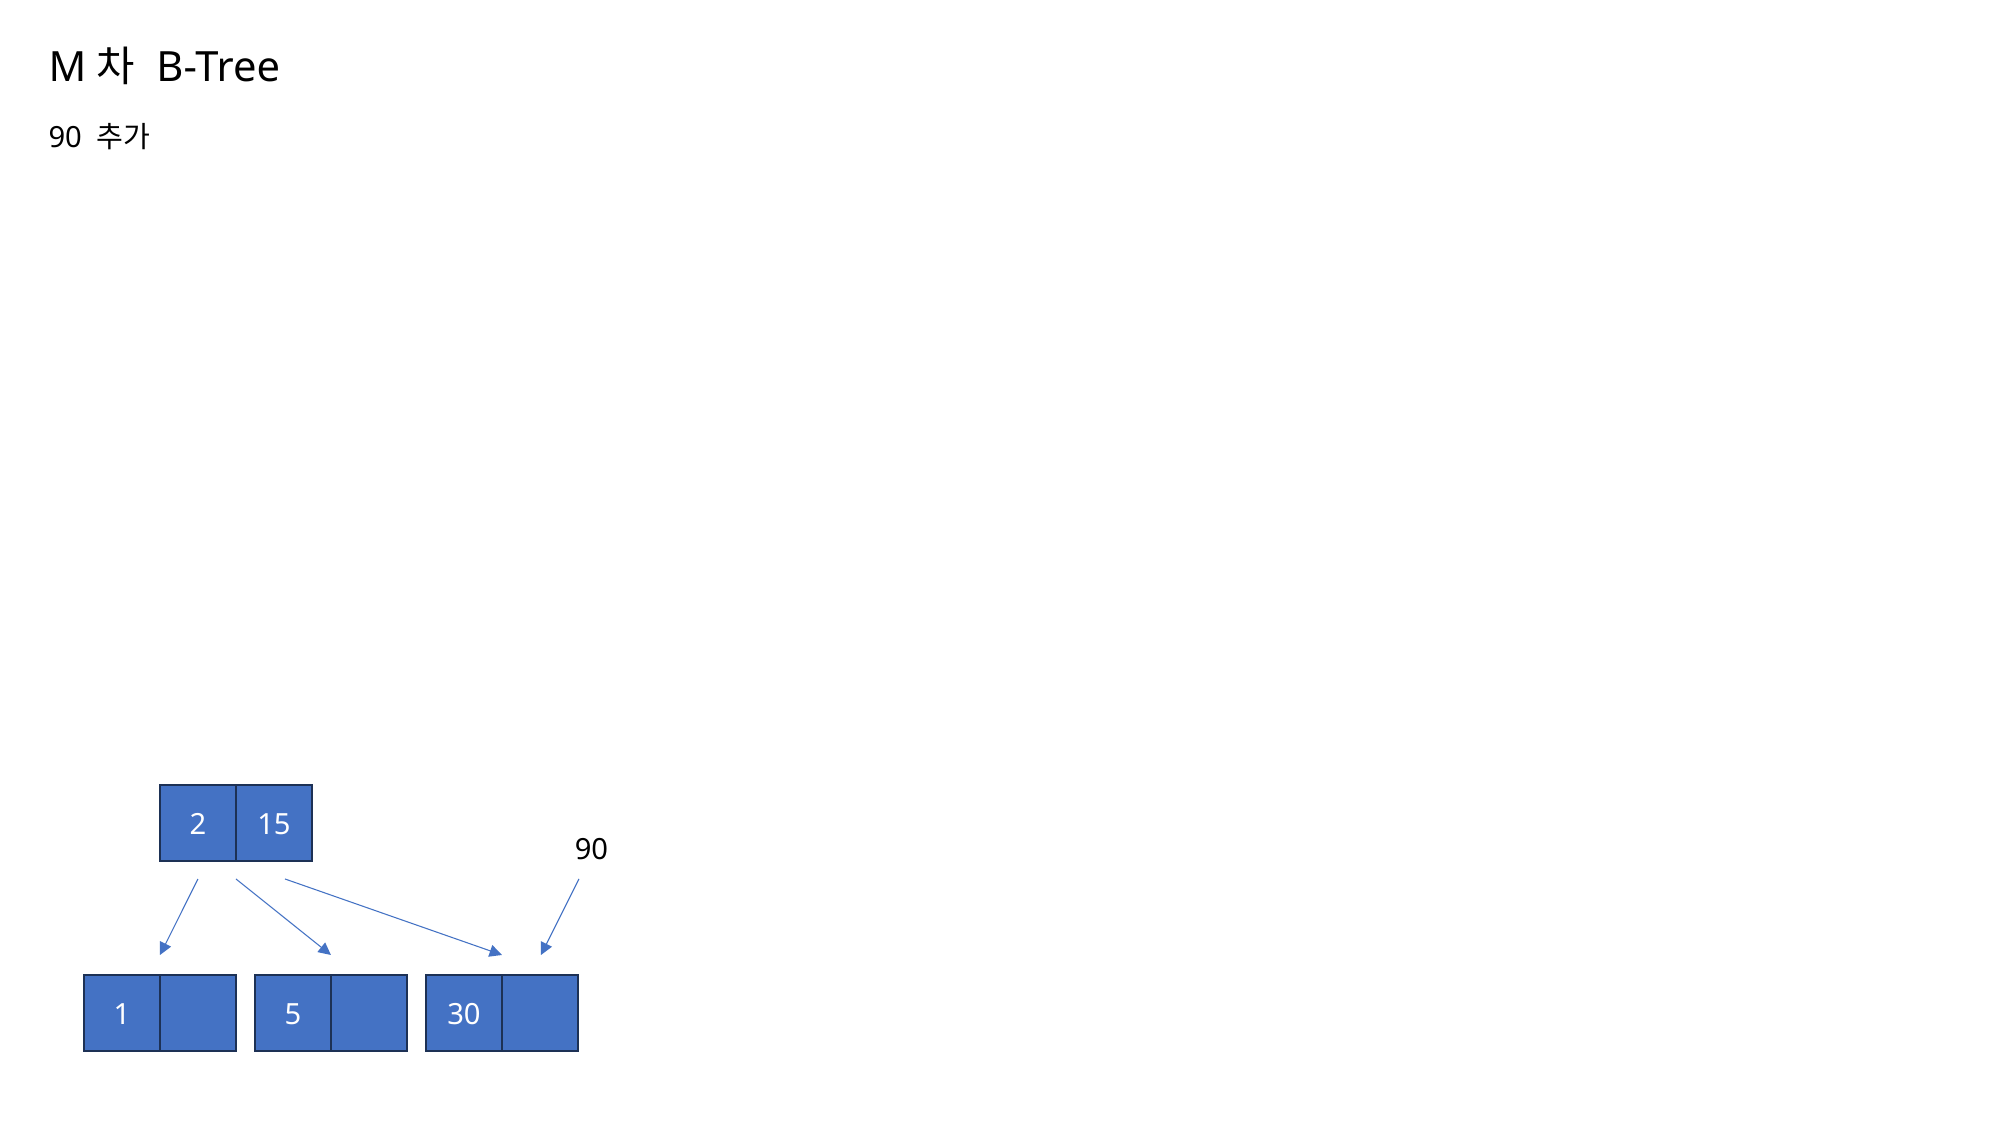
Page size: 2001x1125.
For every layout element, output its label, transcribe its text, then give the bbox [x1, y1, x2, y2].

text_box 5 [254, 974, 330, 1052]
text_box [540, 878, 579, 955]
text_box 2 [159, 784, 235, 862]
title M차 B-Tree 90 추가 [33, 26, 774, 172]
text_box [159, 974, 237, 1052]
text_box 90 [559, 822, 623, 873]
text_box [501, 974, 579, 1052]
text_box 1 [83, 974, 159, 1052]
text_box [235, 878, 284, 955]
text_box 30 [425, 974, 501, 1052]
text_box 15 [235, 784, 313, 862]
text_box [284, 878, 503, 955]
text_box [159, 878, 198, 955]
text_box [330, 974, 408, 1052]
